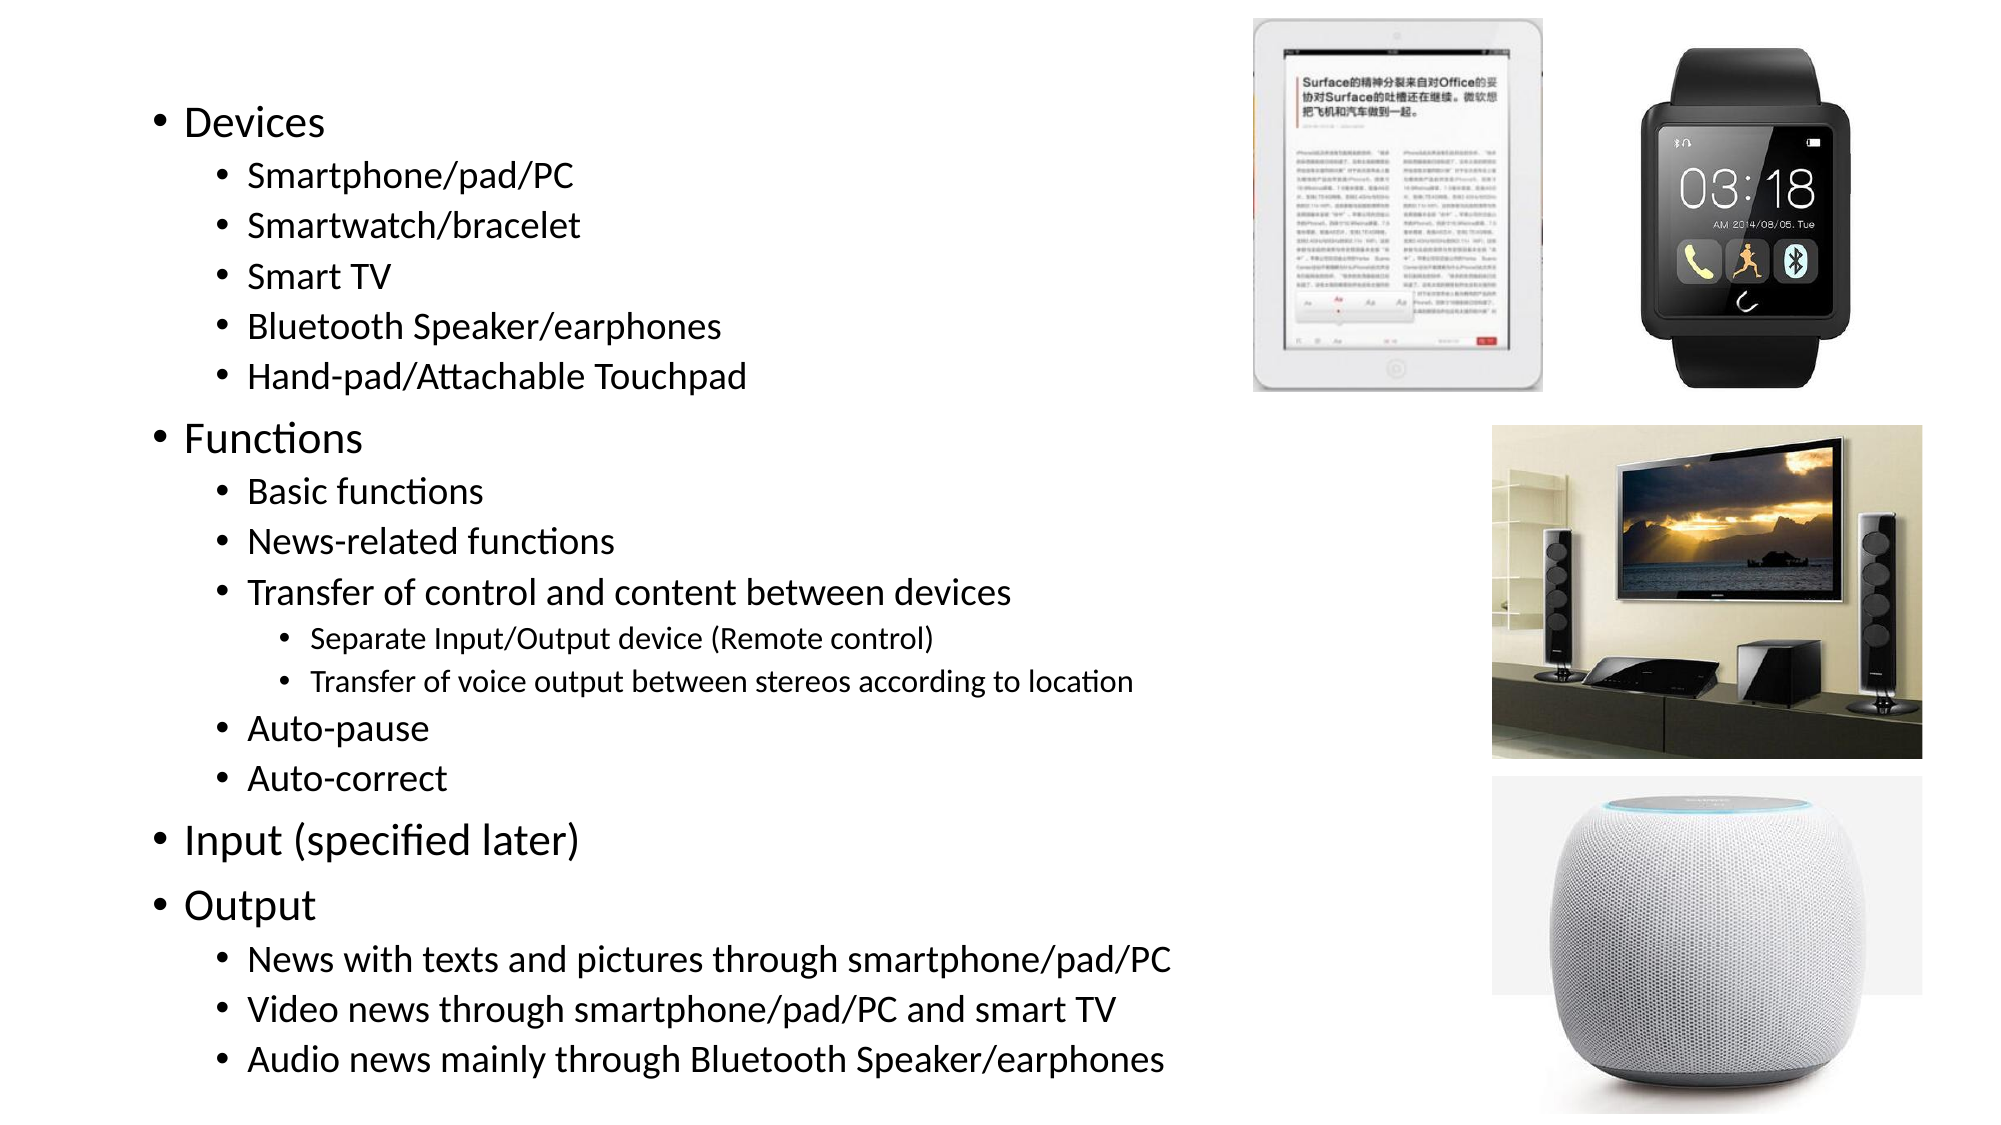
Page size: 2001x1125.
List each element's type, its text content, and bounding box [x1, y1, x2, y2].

picture [1491, 775, 1923, 1114]
list Devices Smartphone/pad/PC Smartwatch/bracelet Smart TV Bluetooth Speaker/earphones Hand-pad/Attachable Touchpad Functions Basic functions News-related functions Transfer of control and content between devices Separate Input/Output device (Remote control) Transfer of voice output between stereos according to location Auto-pause Auto-correct Input (specified later) Output News with texts and pictures through smartphone/pad/PC Video news through smartphone/pad/PC and smart TV Audio news mainly through Bluetooth Speaker/earphones [137, 90, 1863, 1096]
picture [1252, 18, 1949, 392]
picture [1491, 425, 1923, 759]
